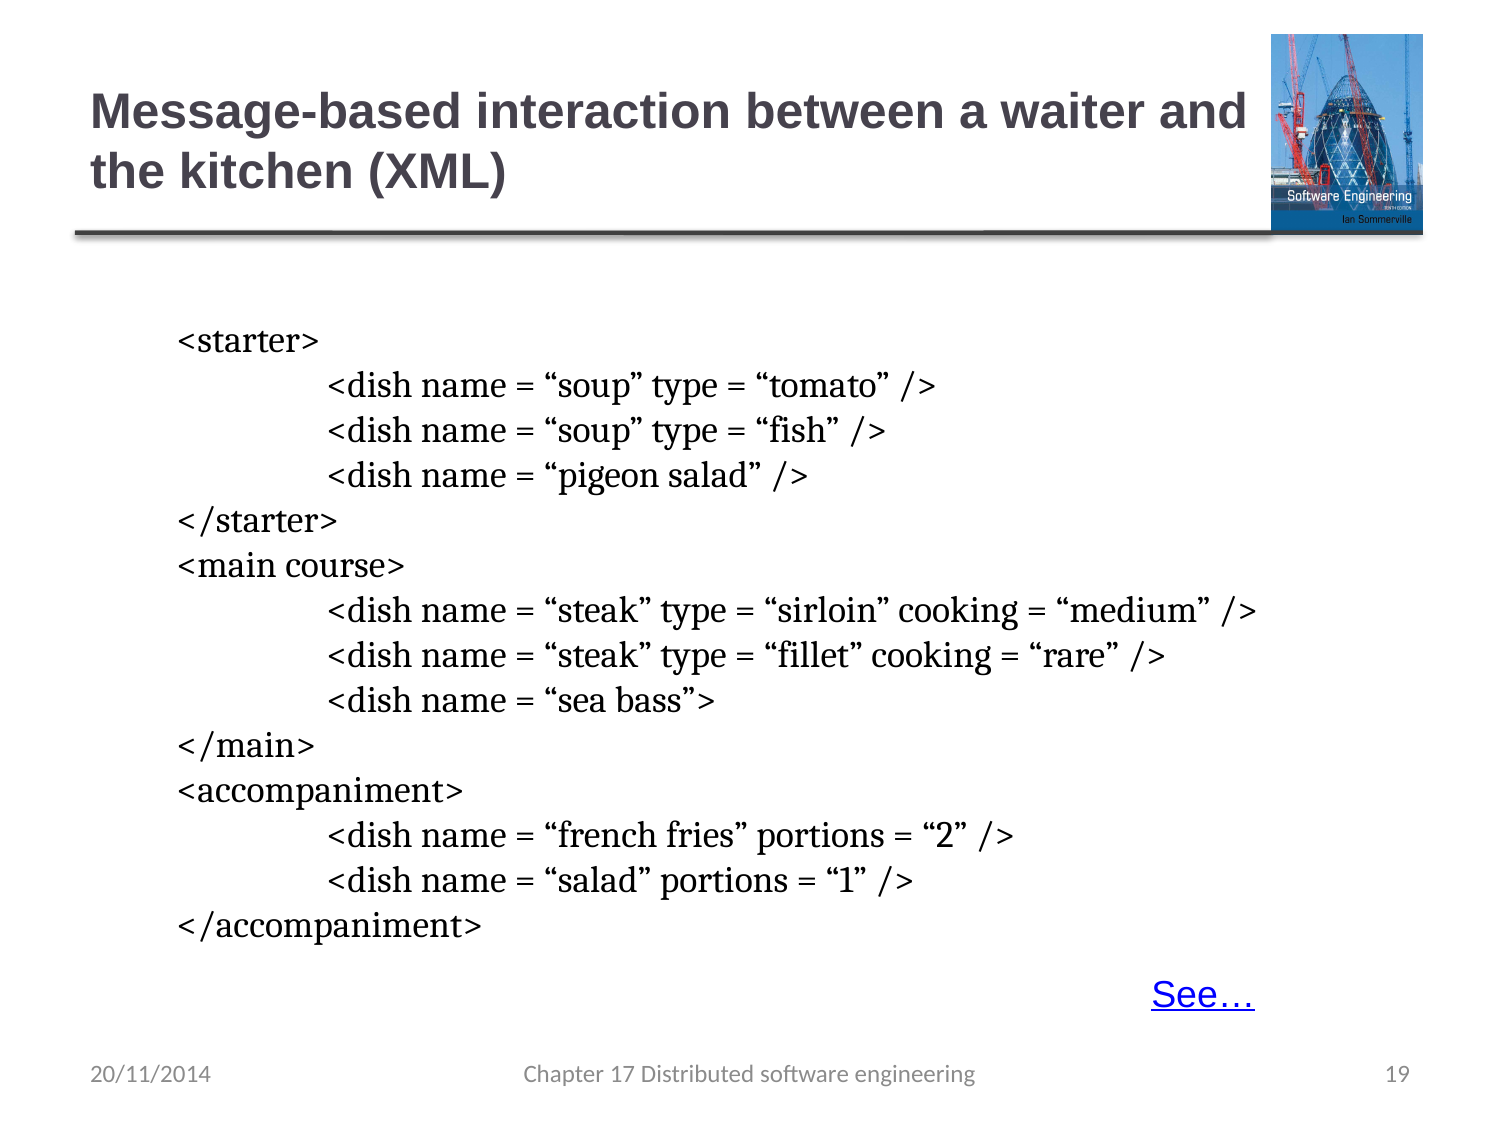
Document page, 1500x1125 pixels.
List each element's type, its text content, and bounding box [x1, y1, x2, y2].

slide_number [75, 1042, 425, 1103]
title Message-based interaction between a waiter and the kitchen (XML) [74, 44, 1272, 233]
footer Chapter 17 Distributed software engineering [425, 1042, 1074, 1103]
picture [1271, 34, 1423, 230]
slide_number 19 [1074, 1042, 1425, 1103]
text_box <starter> <dish name = “soup” type = “tomato” /> <dish name = “soup” type = “fish” /> <dish name = “pigeon salad” /> </starter> <main course> <dish name = “steak” type = “sirloin” cooking = “medium” /> <dish name = “steak” type = “fillet” cooking = “rare” /> <dish name = “sea bass”> </main> <accompaniment> <dish name = “french fries” portions = “2” /> <dish name = “salad” portions = “1” /> </accompaniment> [161, 262, 1364, 1014]
text_box See… [1136, 962, 1271, 1023]
